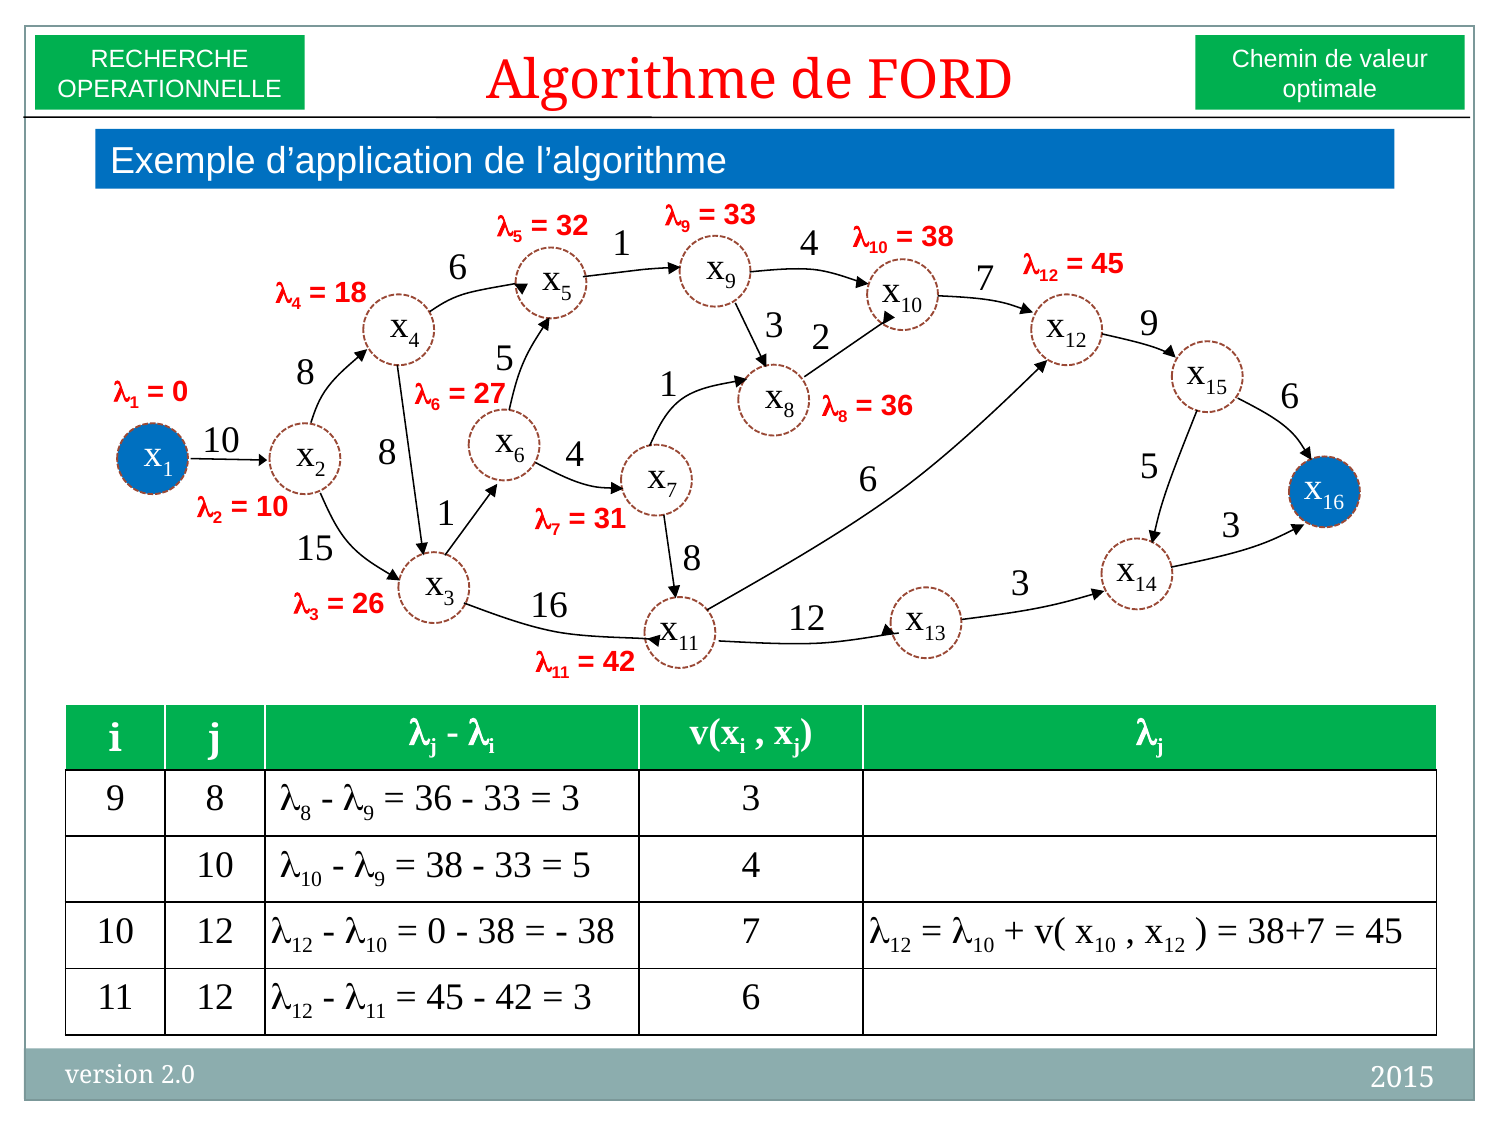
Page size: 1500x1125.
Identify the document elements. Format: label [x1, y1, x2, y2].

table_cell [266, 903, 638, 968]
table_cell [864, 969, 1436, 1034]
table_cell [864, 903, 1436, 968]
table_header [66, 705, 164, 769]
text_box [35, 35, 305, 110]
table_cell [66, 837, 164, 901]
table_cell [166, 771, 264, 835]
text_box [1195, 35, 1465, 110]
title [316, 37, 1184, 116]
table_cell [864, 837, 1436, 901]
footer [50, 1051, 638, 1112]
table_cell [640, 903, 862, 968]
table_header [864, 705, 1436, 769]
table_cell [166, 969, 264, 1034]
table_cell [864, 771, 1436, 835]
table_cell [66, 969, 164, 1034]
table_header [166, 705, 264, 769]
text_box [90, 128, 1395, 690]
table_header [640, 705, 862, 769]
table_cell [640, 969, 862, 1034]
table_cell [266, 771, 638, 835]
table_cell [166, 903, 264, 968]
table_header [266, 705, 638, 769]
table_cell [266, 969, 638, 1034]
table_cell [66, 771, 164, 835]
table_cell [640, 771, 862, 835]
table_cell [266, 837, 638, 901]
table_cell [640, 837, 862, 901]
table_cell [166, 837, 264, 901]
table_cell [66, 903, 164, 968]
slide_number [950, 1050, 1450, 1111]
